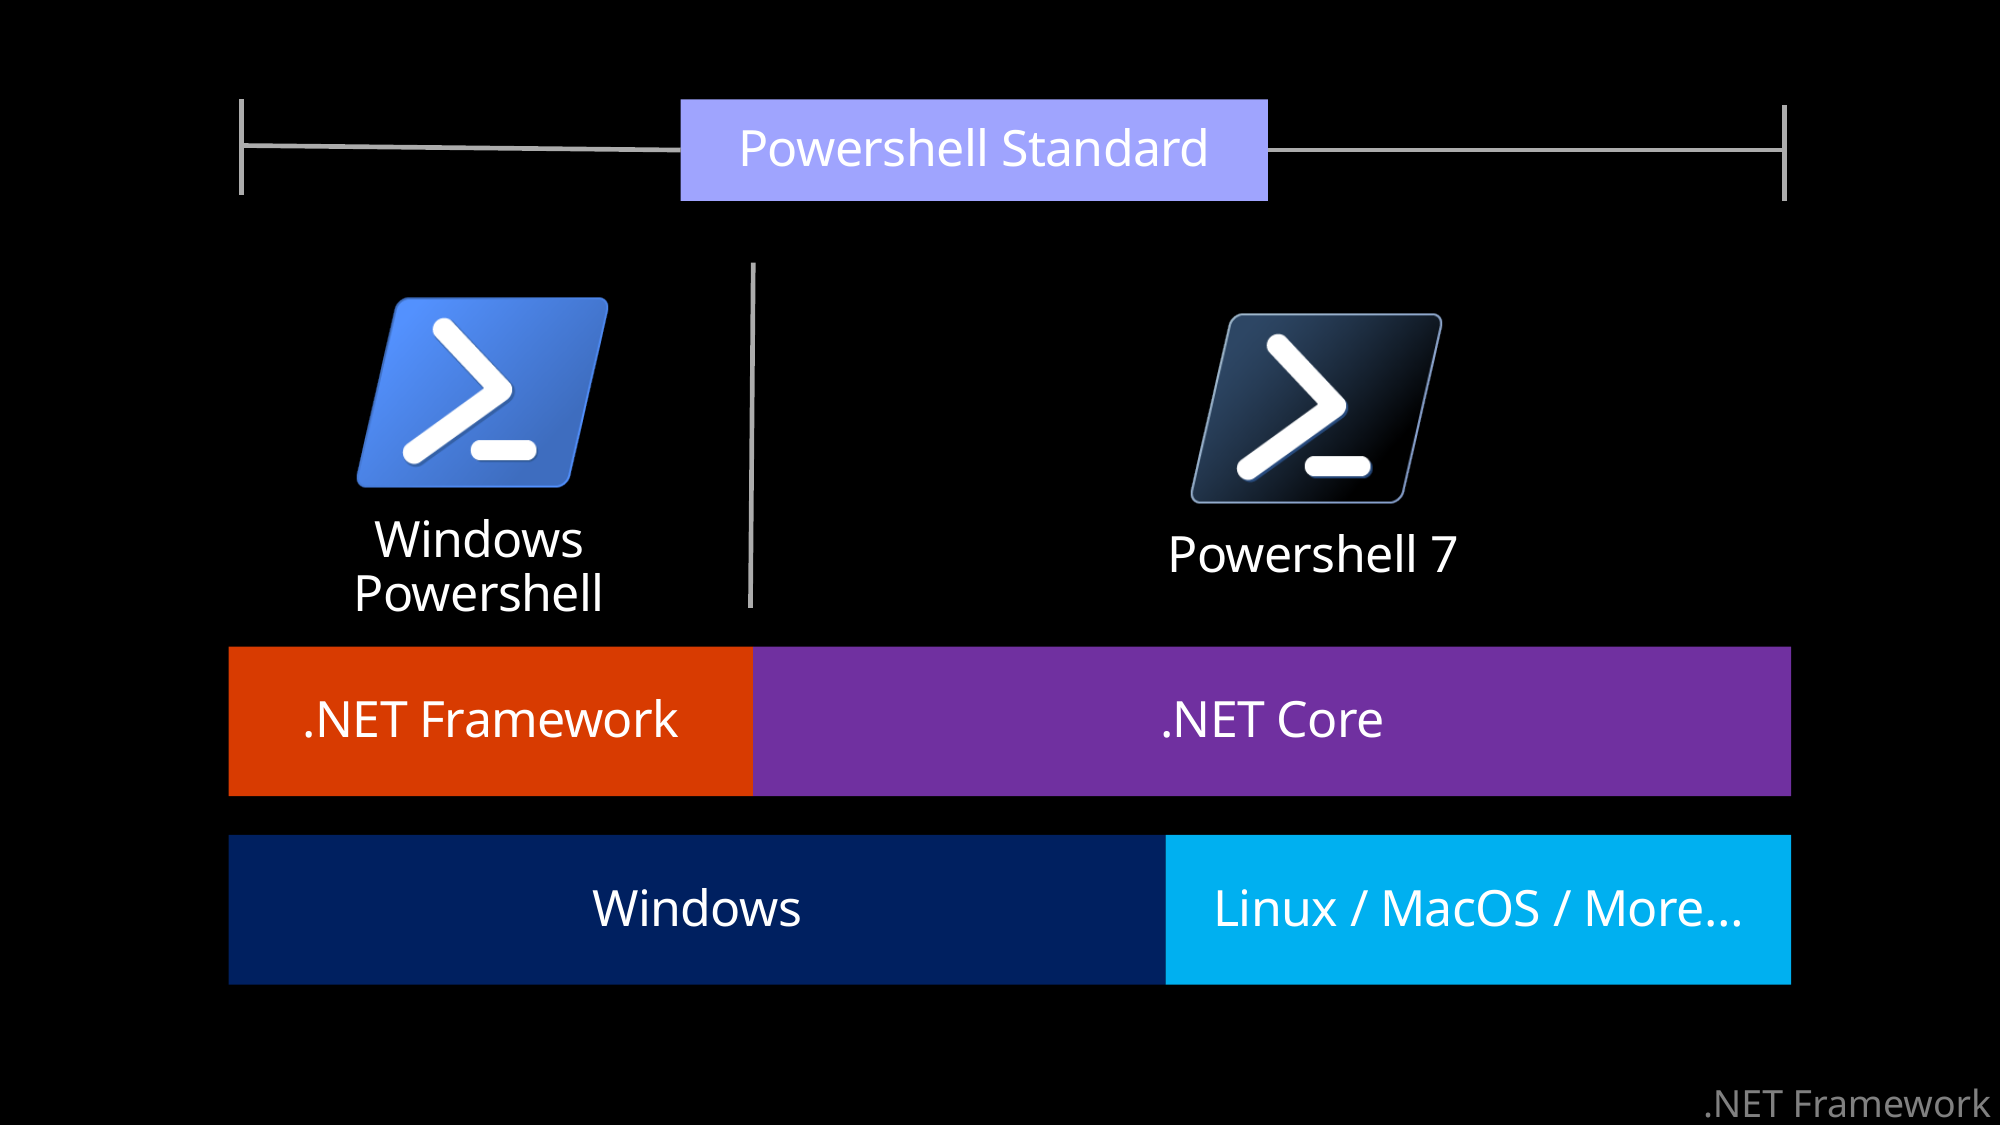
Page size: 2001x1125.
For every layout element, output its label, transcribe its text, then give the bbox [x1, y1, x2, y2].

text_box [260, 257, 698, 560]
text_box .NET Framework [1703, 1079, 1992, 1125]
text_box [750, 262, 754, 609]
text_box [242, 145, 681, 151]
text_box .NET Core [752, 646, 1792, 797]
text_box Linux / MacOS / More… [1165, 834, 1792, 985]
text_box Powershell Standard [680, 99, 1269, 202]
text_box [1094, 272, 1532, 575]
text_box Windows [228, 834, 1165, 985]
text_box .NET Framework [228, 646, 752, 797]
